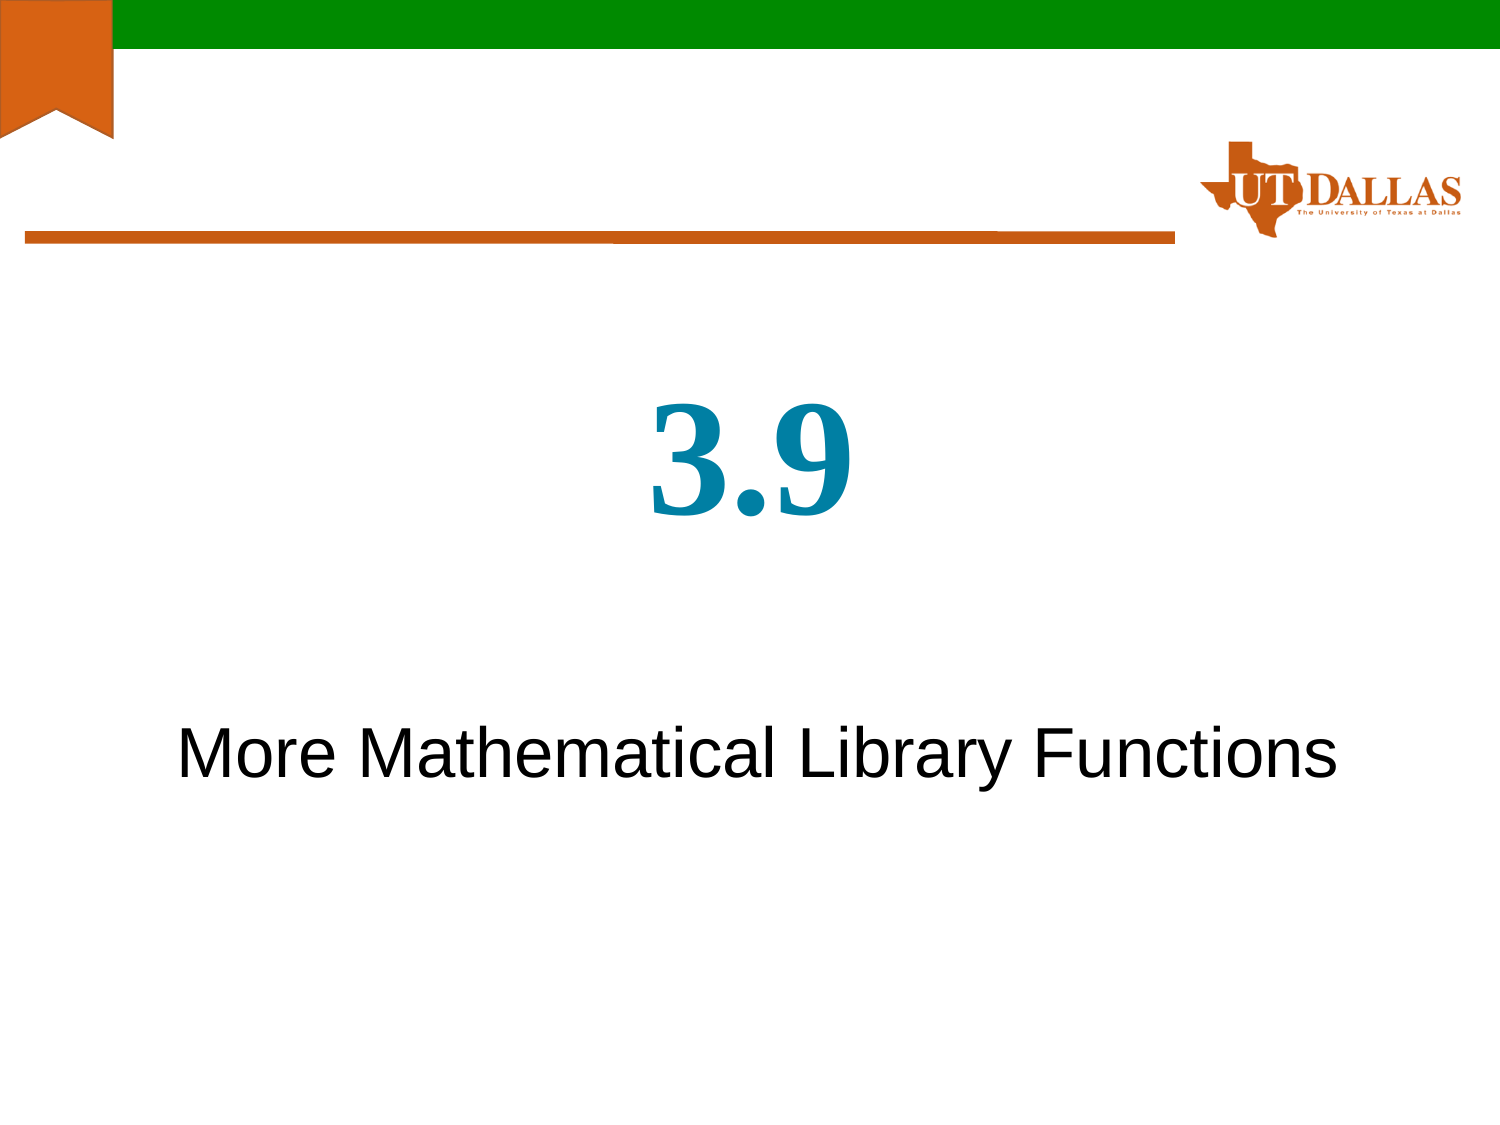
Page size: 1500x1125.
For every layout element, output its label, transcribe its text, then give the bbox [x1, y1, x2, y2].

text_box 3.9 [76, 382, 1427, 563]
text_box More Mathematical Library Functions [74, 691, 1425, 806]
picture [1200, 141, 1461, 238]
